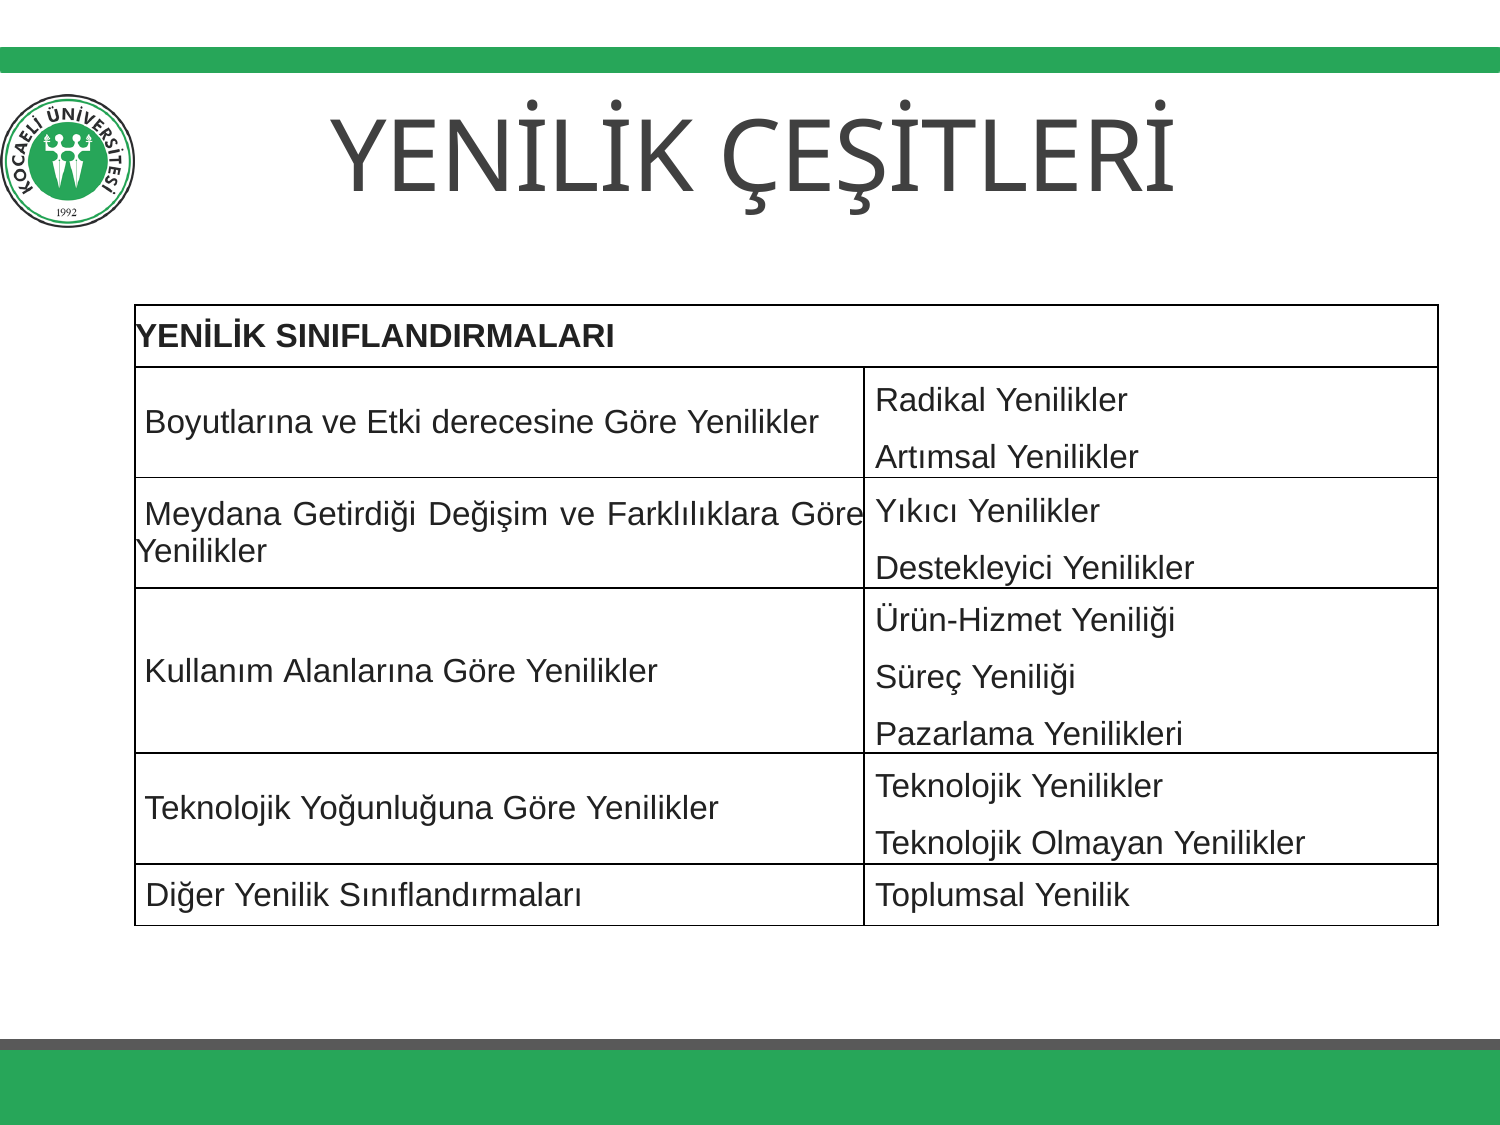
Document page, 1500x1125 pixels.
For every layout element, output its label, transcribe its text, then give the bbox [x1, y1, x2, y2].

table_cell Toplumsal Yenilik [865, 865, 1437, 925]
table_cell Teknolojik Yoğunluğuna Göre Yenilikler [136, 754, 863, 863]
table_cell Teknolojik Yenilikler Teknolojik Olmayan Yenilikler [865, 754, 1437, 863]
table_cell Yıkıcı Yenilikler Destekleyici Yenilikler [865, 478, 1437, 587]
table_cell Diğer Yenilik Sınıflandırmaları [136, 865, 863, 925]
table_header YENİLİK SINIFLANDIRMALARI [136, 306, 1437, 366]
table_cell Boyutlarına ve Etki derecesine Göre Yenilikler [136, 368, 863, 477]
picture [0, 47, 135, 73]
title YENİLİK ÇEŞİTLERİ [135, 47, 1373, 219]
picture [0, 94, 135, 228]
table_cell Meydana Getirdiği Değişim ve Farklılıklara Göre Yenilikler [136, 478, 863, 587]
table_cell Ürün-Hizmet Yeniliği Süreç Yeniliği Pazarlama Yenilikleri [865, 589, 1437, 752]
table_cell Kullanım Alanlarına Göre Yenilikler [136, 589, 863, 752]
table_cell Radikal Yenilikler Artımsal Yenilikler [865, 368, 1437, 477]
picture [1373, 47, 1500, 73]
